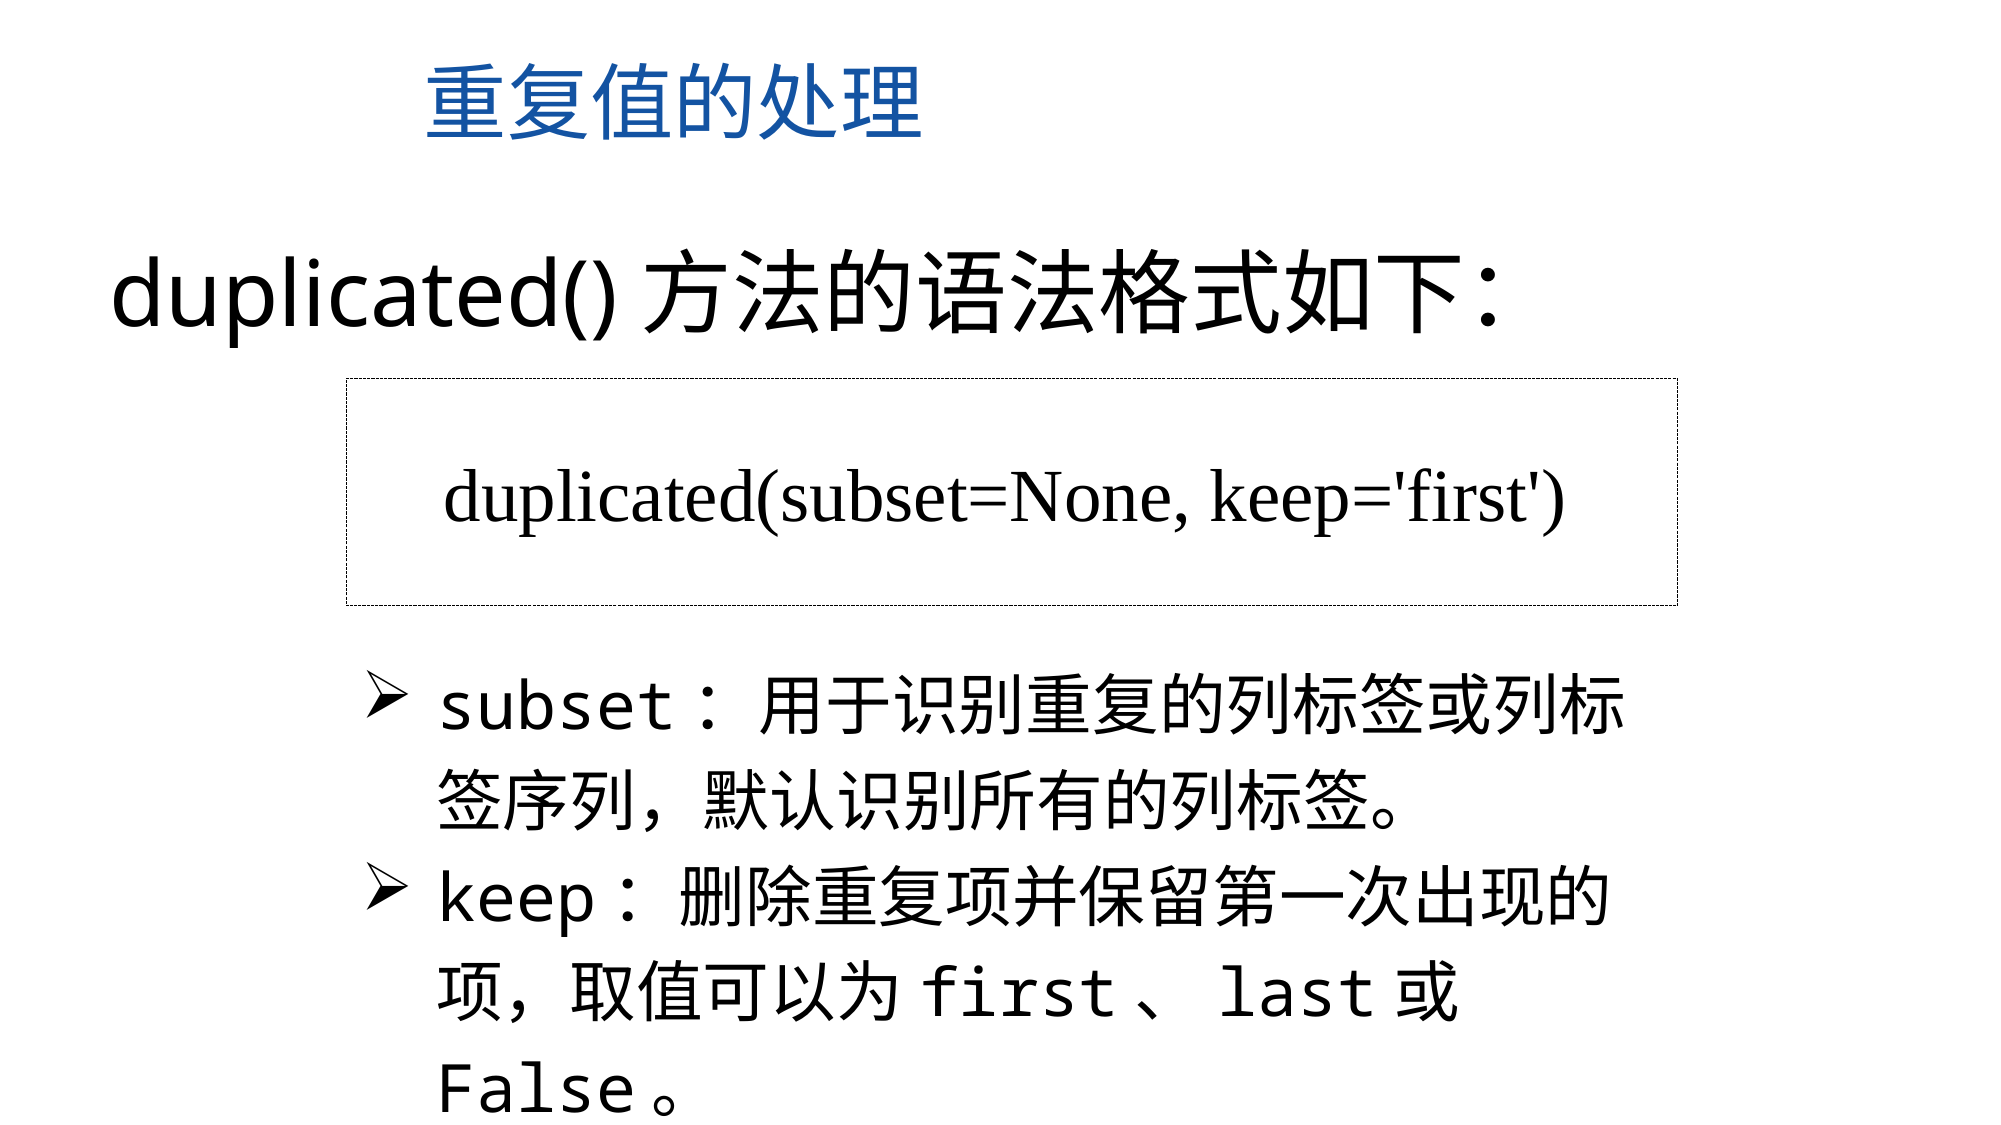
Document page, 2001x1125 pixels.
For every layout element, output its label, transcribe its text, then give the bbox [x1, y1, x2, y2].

text_box duplicated()方法的语法格式如下： [94, 205, 1898, 352]
text_box [346, 378, 1678, 606]
text_box 重复值的处理 [409, 43, 1292, 158]
text_box subset：用于识别重复的列标签或列标签序列，默认识别所有的列标签。 keep：删除重复项并保留第一次出现的项，取值可以为first、last或False。 [346, 639, 1678, 1125]
